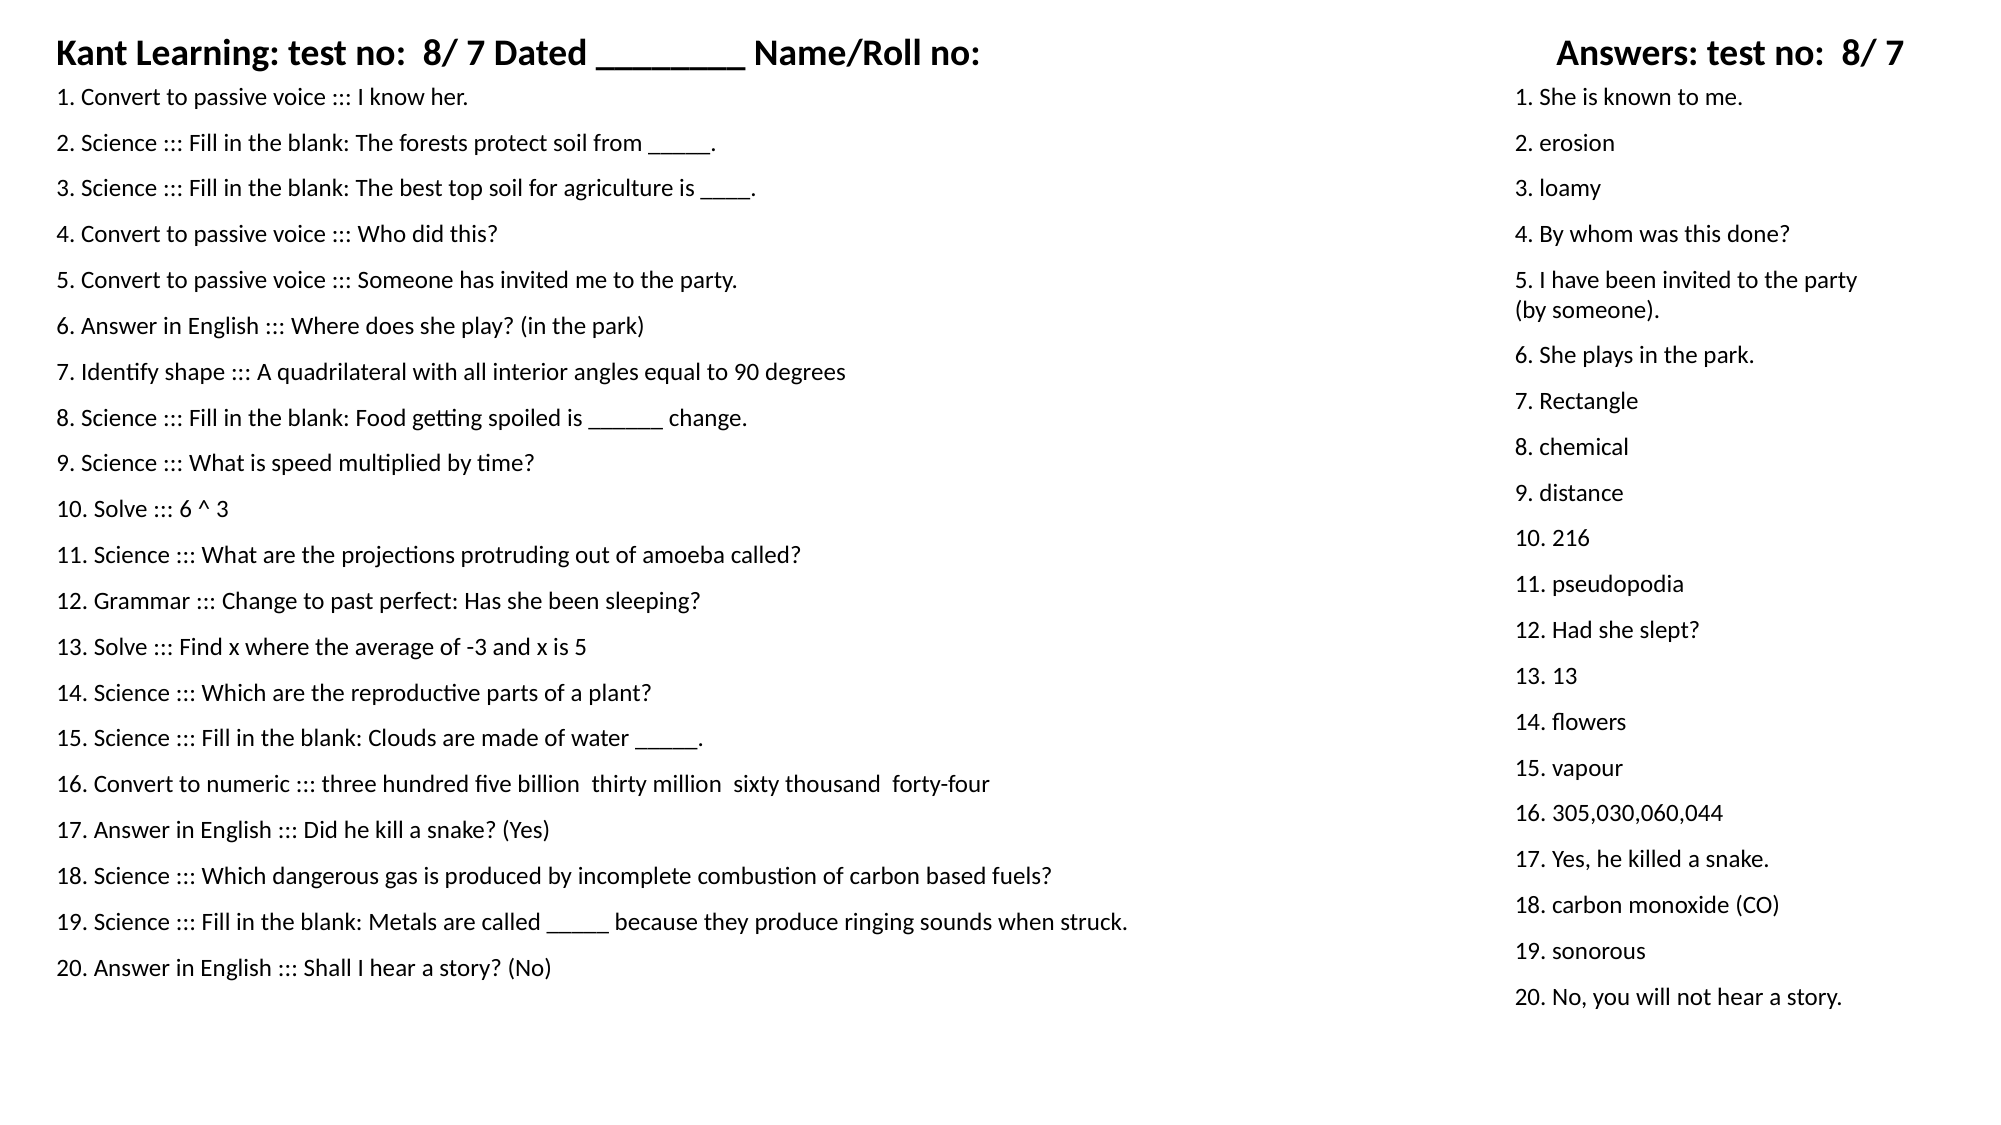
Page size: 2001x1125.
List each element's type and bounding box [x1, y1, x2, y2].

text_box [1500, 377, 1900, 651]
text_box [41, 20, 2000, 376]
text_box [41, 302, 1440, 576]
text_box [41, 577, 1440, 851]
text_box [1500, 927, 1900, 1018]
text_box [1500, 652, 1900, 926]
text_box [41, 852, 1440, 989]
